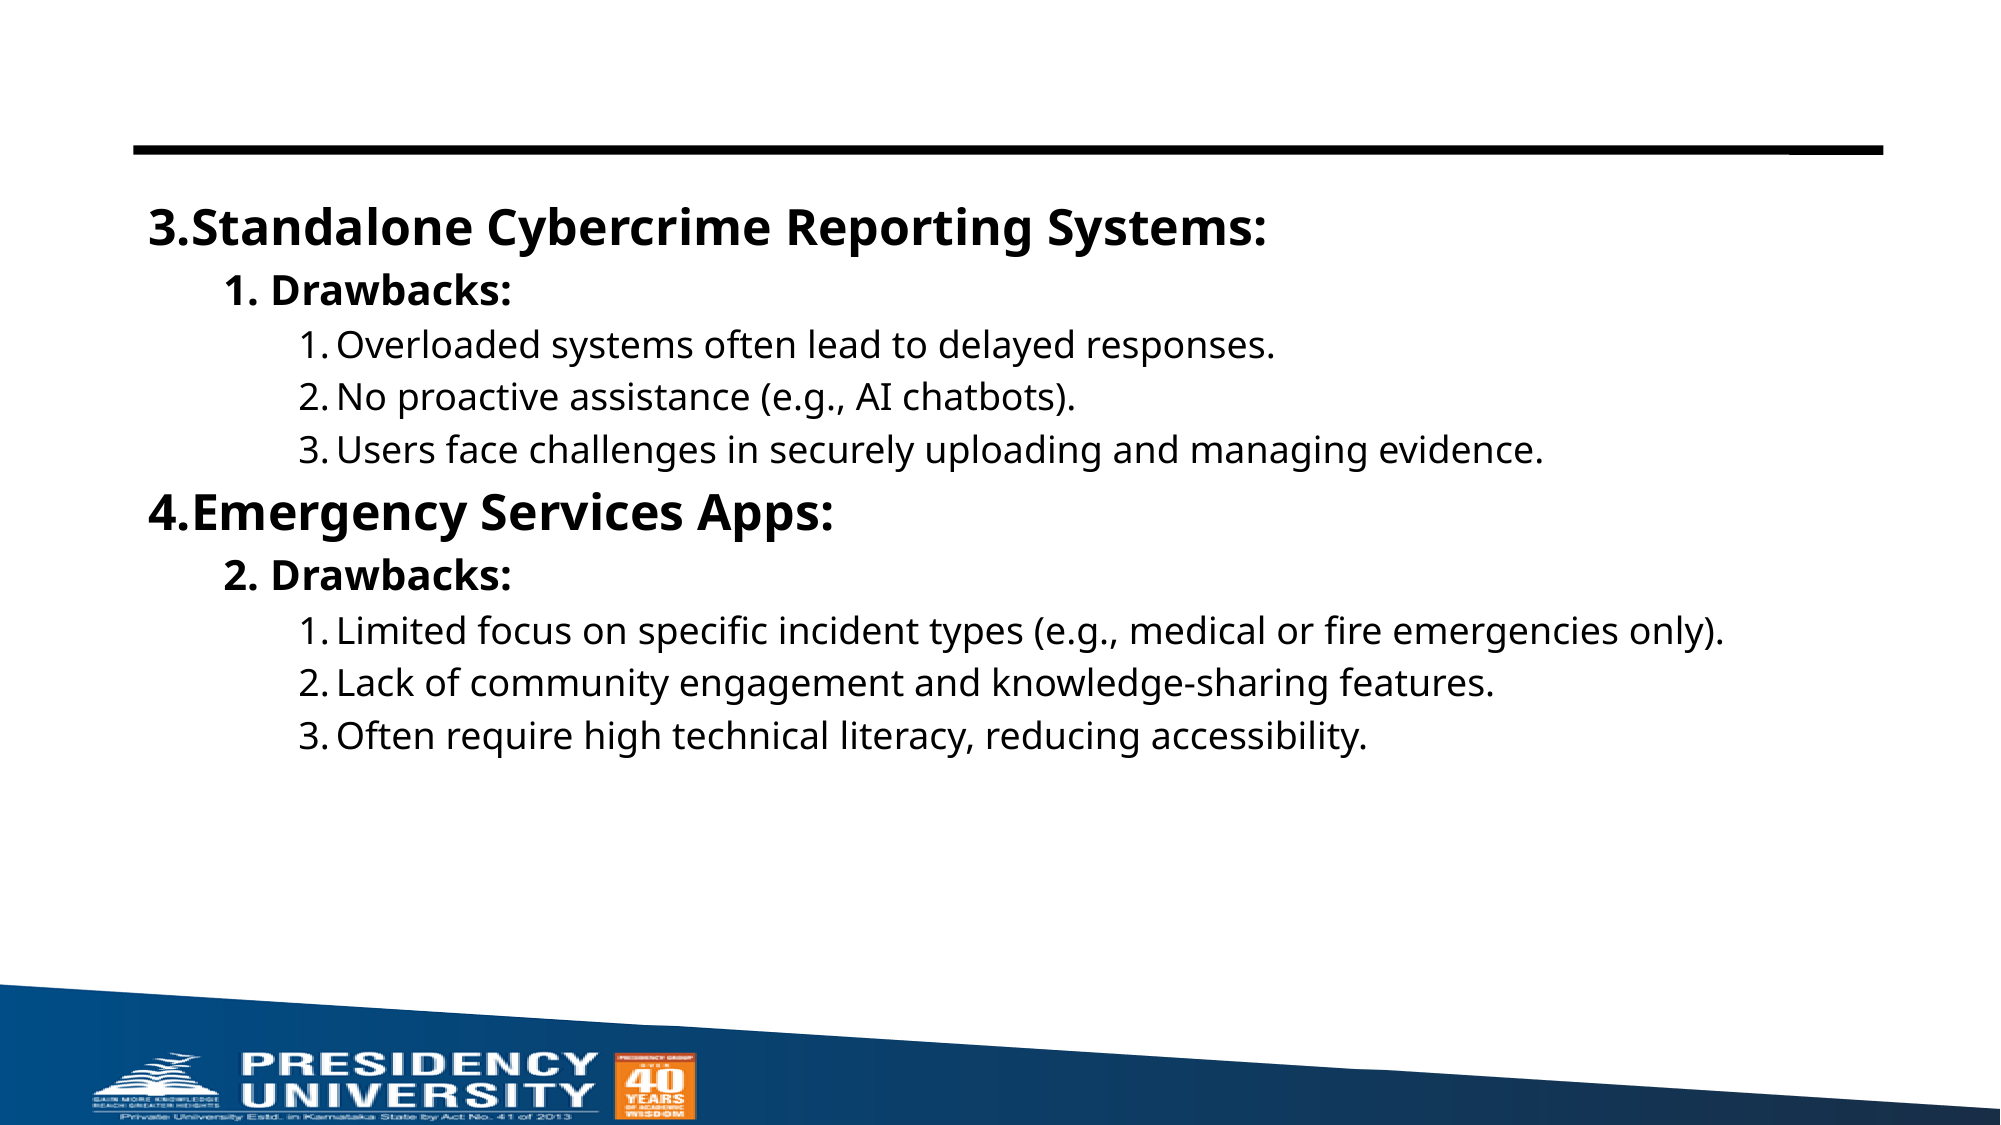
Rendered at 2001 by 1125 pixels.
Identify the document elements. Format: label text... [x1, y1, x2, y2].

picture [0, 982, 2000, 1125]
list 3.Standalone Cybercrime Reporting Systems: Drawbacks: Overloaded systems often lead to delayed responses. No proactive assistance (e.g., AI chatbots). Users face challenges in securely uploading and managing evidence. 4.Emergency Services Apps: Drawbacks: Limited focus on specific incident types (e.g., medical or fire emergencies only). Lack of community engagement and knowledge-sharing features. Often require high technical literacy, reducing accessibility. [133, 187, 1884, 1000]
